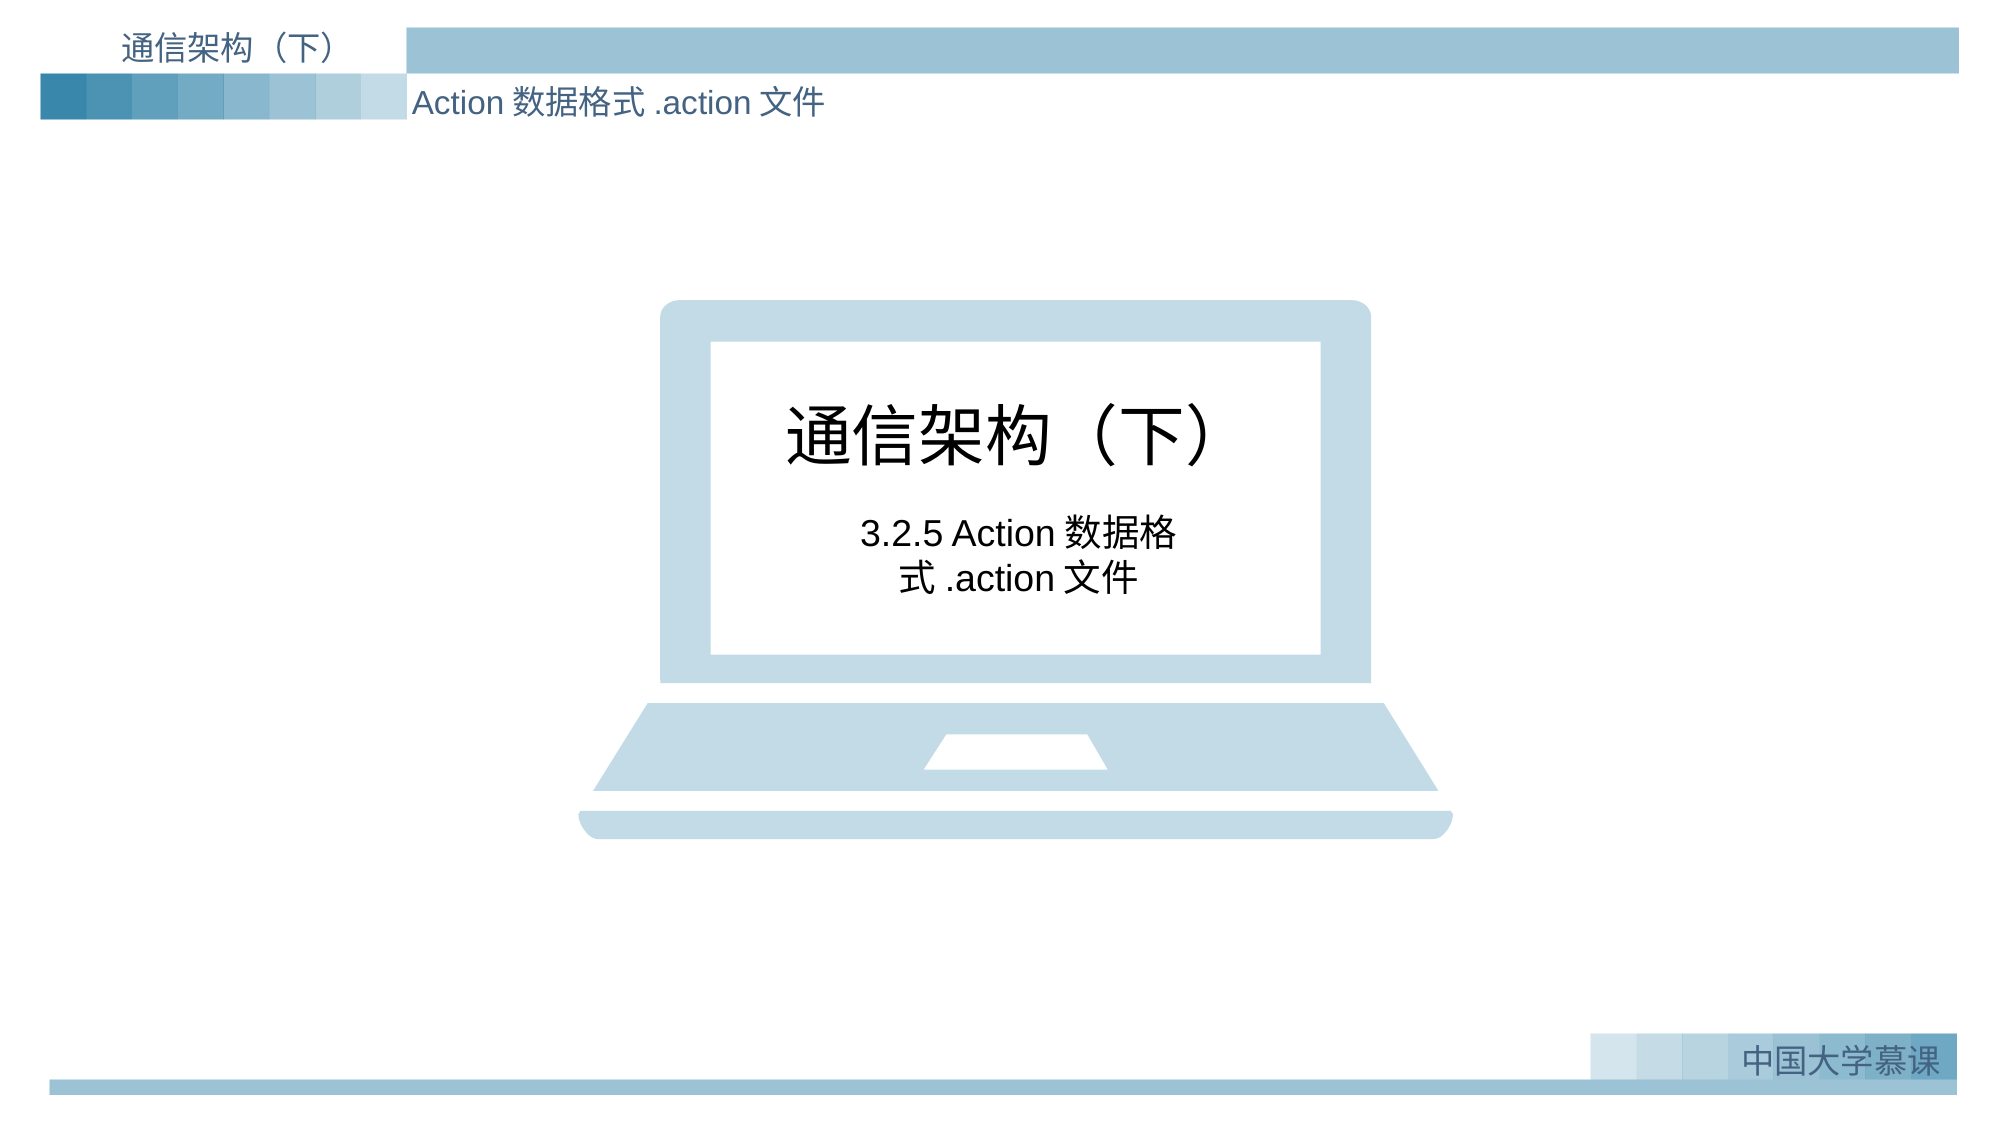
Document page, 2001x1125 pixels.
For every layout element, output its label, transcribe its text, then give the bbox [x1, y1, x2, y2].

text_box 3.2.5 Action数据格式.action文件 [786, 501, 1251, 607]
text_box [578, 810, 1453, 840]
text_box 通信架构（下） [770, 386, 1267, 482]
text_box 通信架构（下） [46, 19, 369, 75]
text_box [593, 703, 1439, 791]
text_box 中国大学慕课 [1726, 1032, 1956, 1088]
text_box Action数据格式.action文件 [397, 73, 841, 129]
text_box [660, 300, 1372, 684]
picture [0, 0, 2001, 1125]
